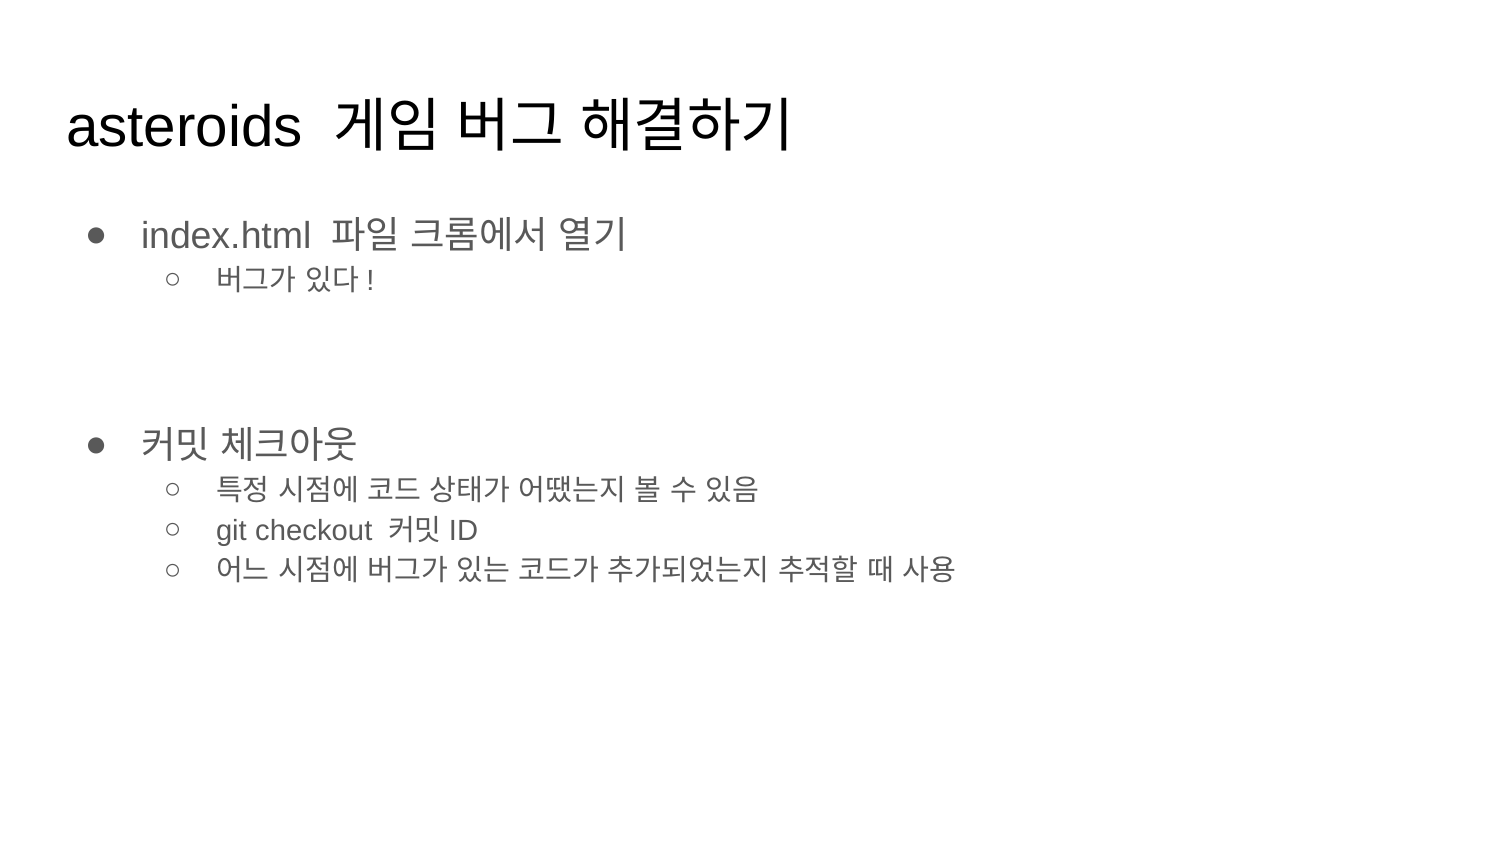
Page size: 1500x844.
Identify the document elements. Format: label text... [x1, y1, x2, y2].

list index.html 파일 크롬에서 열기 버그가 있다! 커밋 체크아웃 특정 시점에 코드 상태가 어땠는지 볼 수 있음 git checkout 커밋ID 어느 시점에 버그가 있는 코드가 추가되었는지 추적할 때 사용 [51, 189, 1449, 750]
title asteroids 게임 버그 해결하기 [51, 72, 1449, 167]
